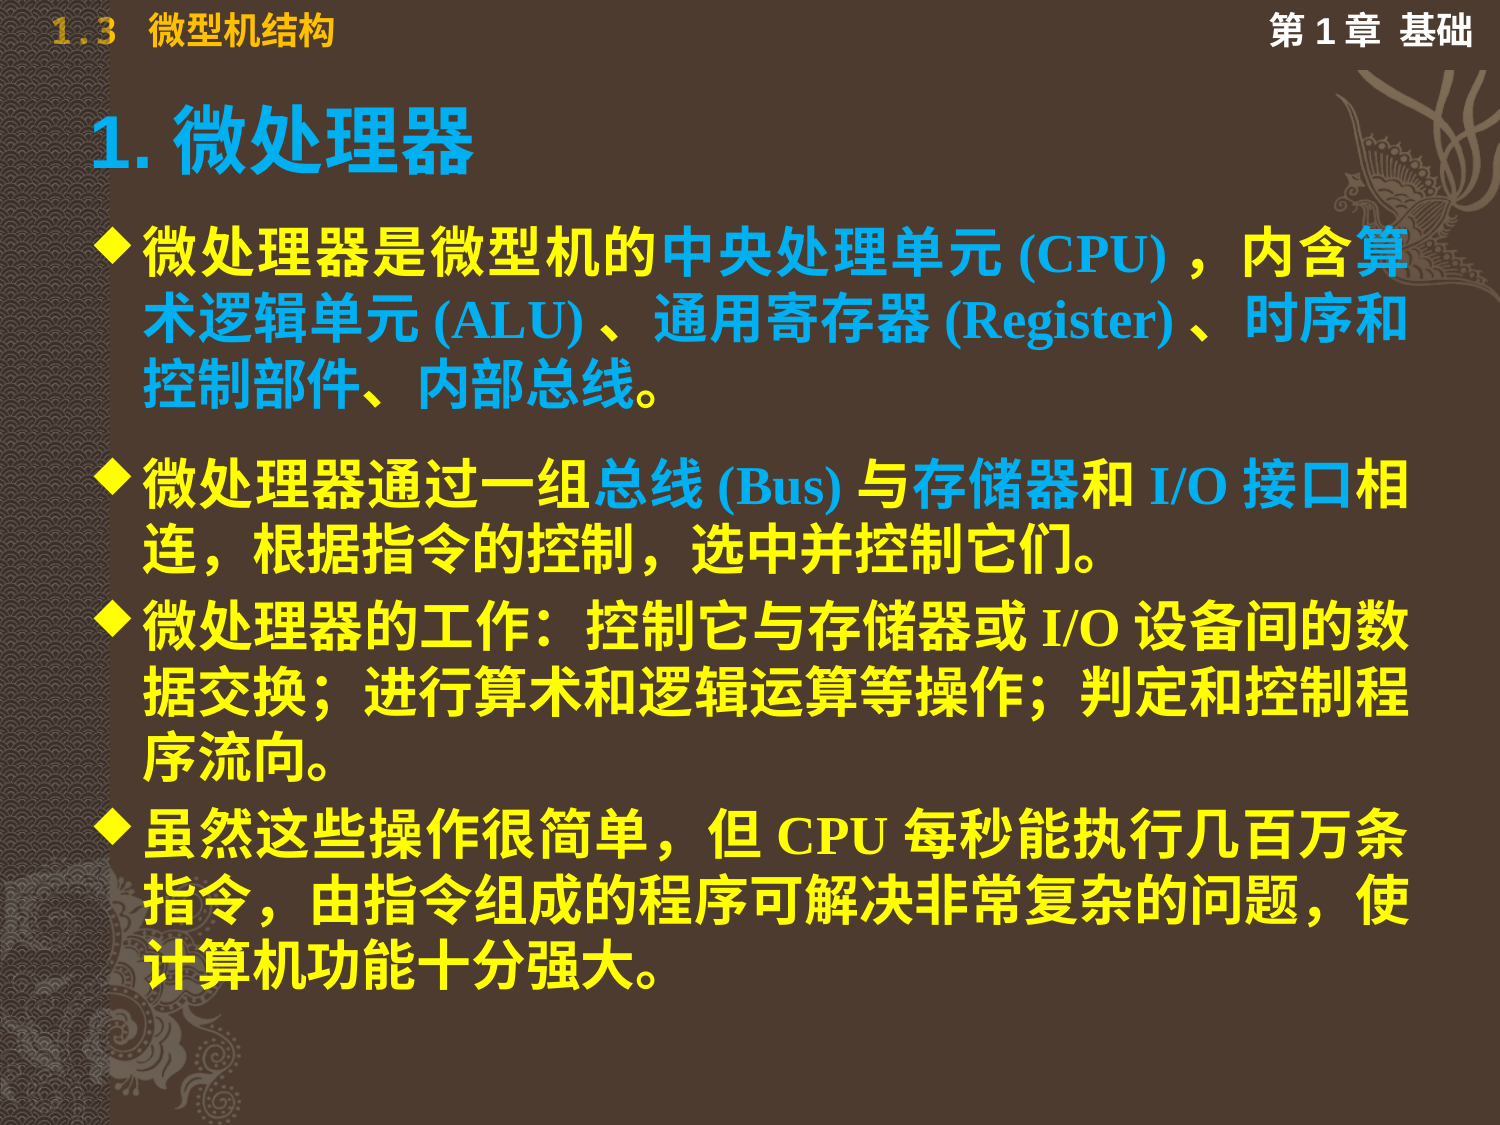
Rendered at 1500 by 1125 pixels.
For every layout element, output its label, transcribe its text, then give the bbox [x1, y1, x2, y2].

list 微处理器是微型机的中央处理单元(CPU)，内含算术逻辑单元(ALU)、通用寄存器(Register)、时序和控制部件、内部总线。 微处理器通过一组总线(Bus)与存储器和I/O接口相连，根据指令的控制，选中并控制它们。 微处理器的工作：控制它与存储器或I/O设备间的数据交换；进行算术和逻辑运算等操作；判定和控制程序流向。 虽然这些操作很简单，但CPU每秒能执行几百万条指令，由指令组成的程序可解决非常复杂的问题，使计算机功能十分强大。 [75, 210, 1425, 1005]
title 1.微处理器 [75, 45, 1351, 210]
